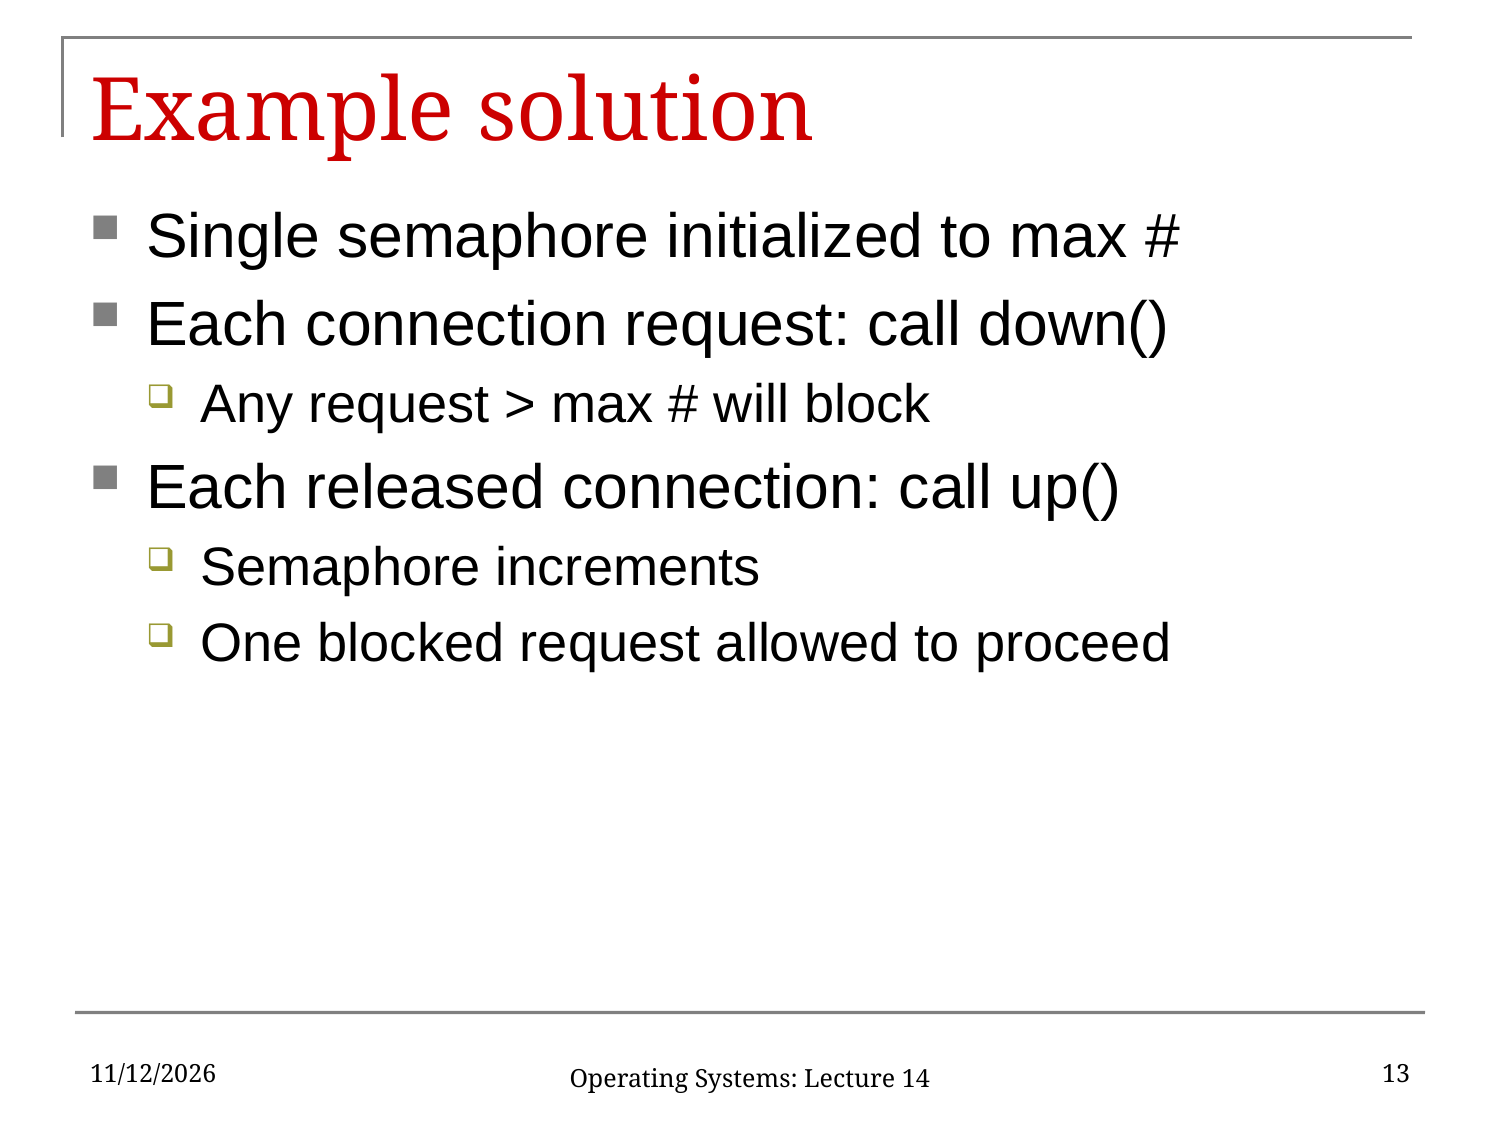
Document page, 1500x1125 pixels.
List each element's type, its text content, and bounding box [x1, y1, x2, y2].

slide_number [74, 1023, 426, 1100]
slide_number 13 [1074, 1023, 1426, 1100]
list Single semaphore initialized to max # Each connection request: call down() Any request > max # will block Each released connection: call up() Semaphore increments One blocked request allowed to proceed [75, 187, 1425, 1006]
title Example solution [75, 45, 1425, 163]
footer Operating Systems: Lecture 14 [512, 1024, 988, 1101]
